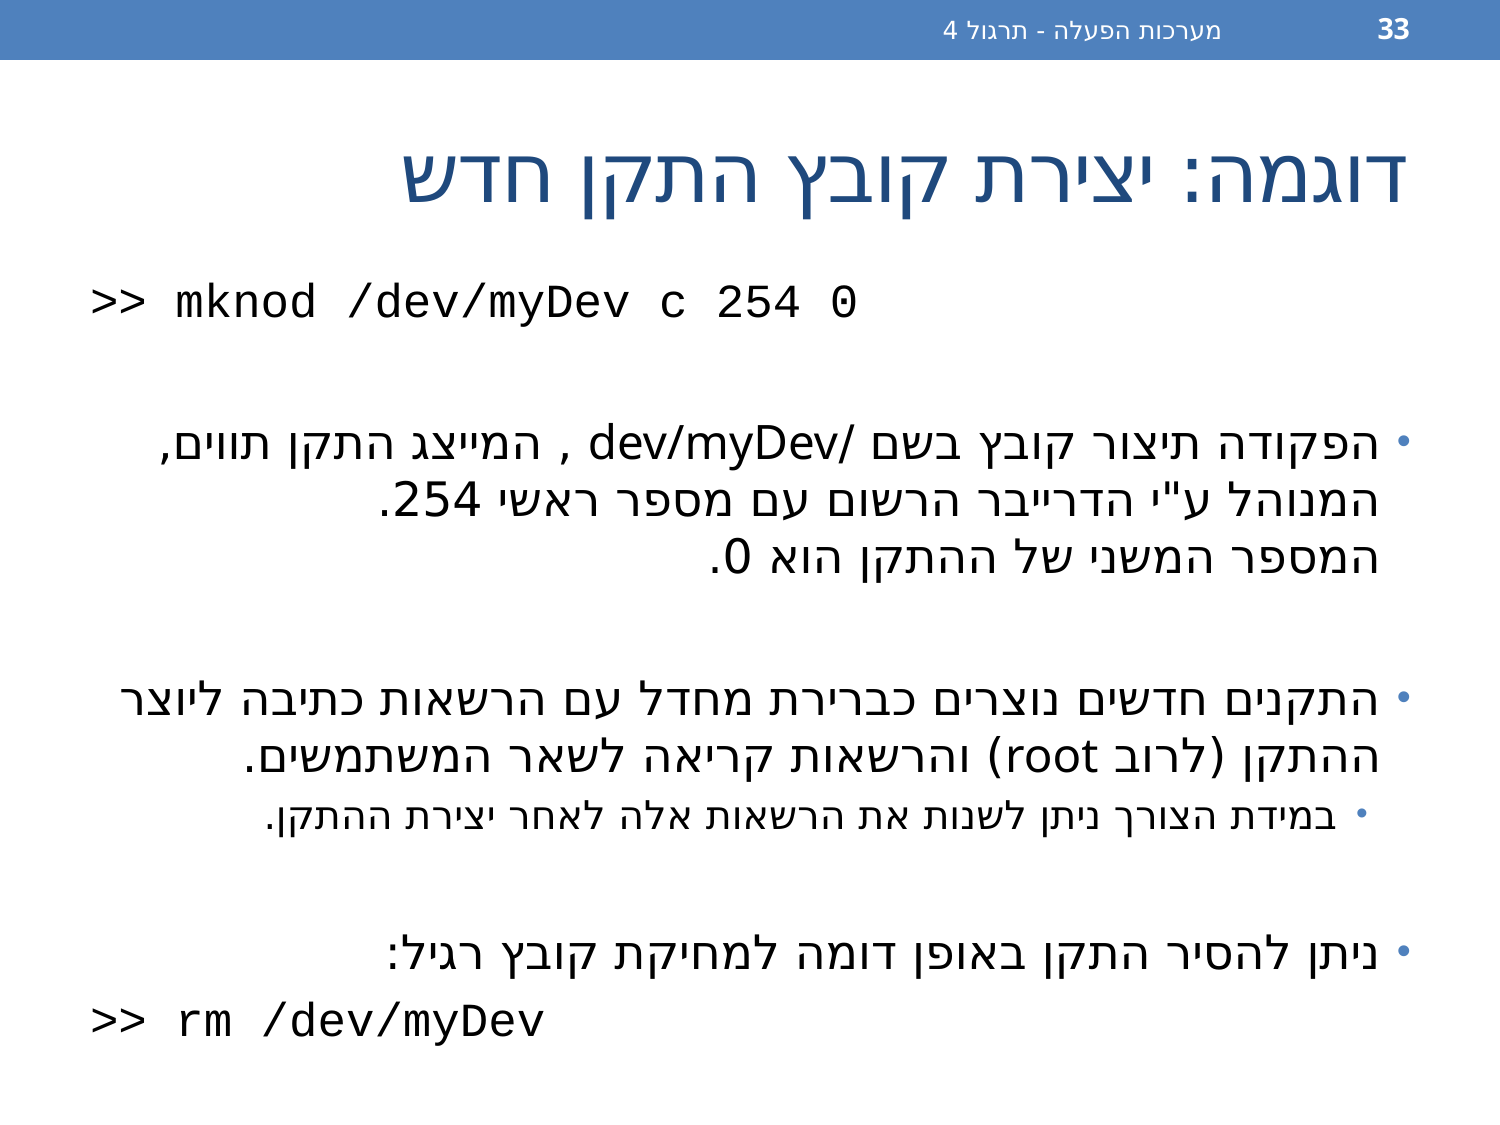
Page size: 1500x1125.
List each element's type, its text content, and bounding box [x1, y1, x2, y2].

title דוגמה: יצירת קובץ התקן חדש [75, 87, 1425, 250]
slide_number 33 [1250, 3, 1425, 57]
footer מערכות הפעלה - תרגול 4 [562, 3, 1238, 57]
list >> mknod /dev/myDev c 254 0 הפקודה תיצור קובץ בשם /dev/myDev , המייצג התקן תווים, המנוהל ע"י הדרייבר הרשום עם מספר ראשי 254. המספר המשני של ההתקן הוא 0. התקנים חדשים נוצרים כברירת מחדל עם הרשאות כתיבה ליוצר ההתקן (לרוב root) והרשאות קריאה לשאר המשתמשים. במידת הצורך ניתן לשנות את הרשאות אלה לאחר יצירת ההתקן. ניתן להסיר התקן באופן דומה למחיקת קובץ רגיל: >> rm /dev/myDev [75, 262, 1425, 1063]
